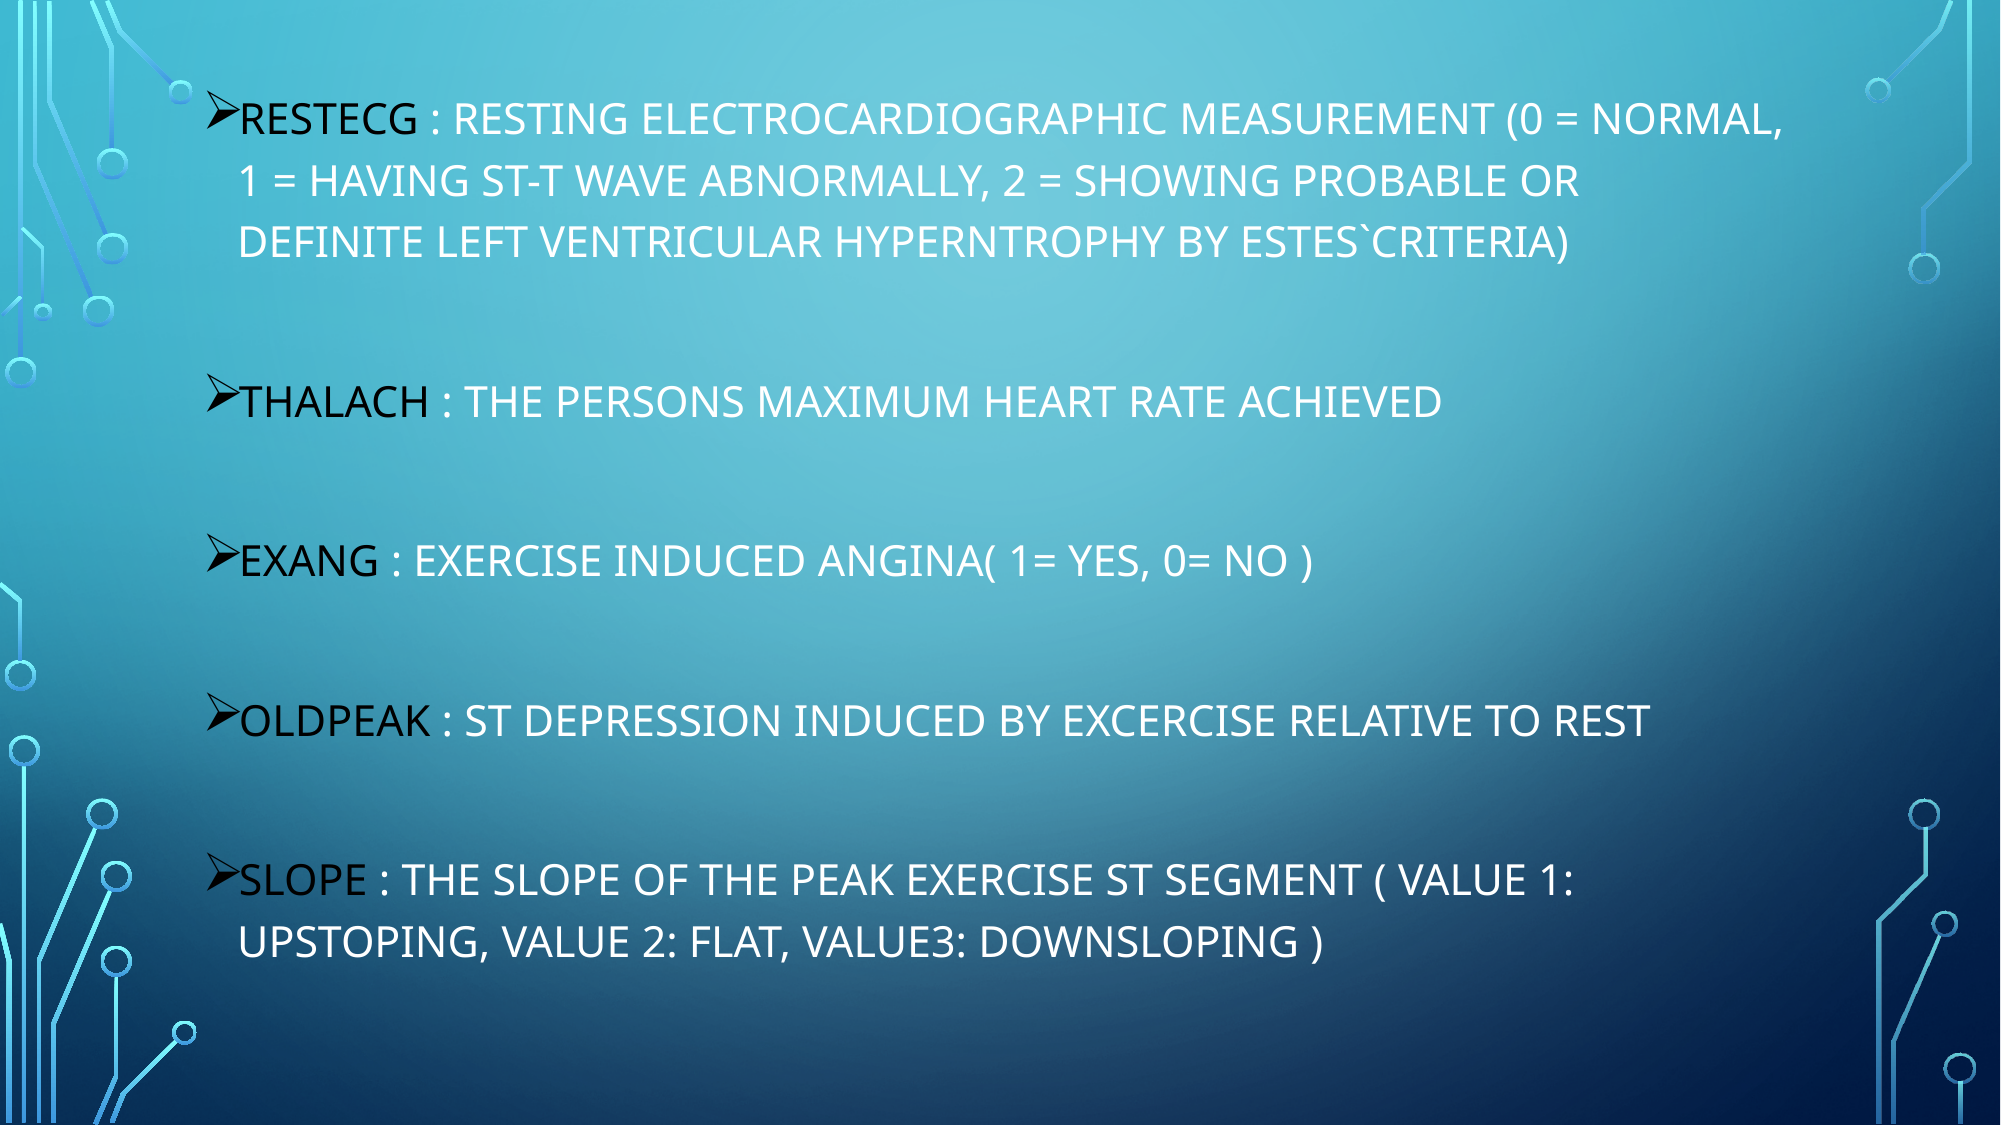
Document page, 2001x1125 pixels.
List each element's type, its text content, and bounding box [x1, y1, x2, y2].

list RESTECG : RESTING ELECTROCARDIOGRAPHIC MEASUREMENT (0 = NORMAL, 1 = HAVING ST-T WAVE ABNORMALLY, 2 = SHOWING PROBABLE OR DEFINITE LEFT VENTRICULAR HYPERNTROPHY BY ESTES`CRITERIA) THALACH : THE PERSONS MAXIMUM HEART RATE ACHIEVED EXANG : EXERCISE INDUCED ANGINA( 1= YES, 0= NO ) OLDPEAK : ST DEPRESSION INDUCED BY EXCERCISE RELATIVE TO REST SLOPE : THE SLOPE OF THE PEAK EXERCISE ST SEGMENT ( VALUE 1: UPSTOPING, VALUE 2: FLAT, VALUE3: DOWNSLOPING ) [187, 73, 1813, 1038]
